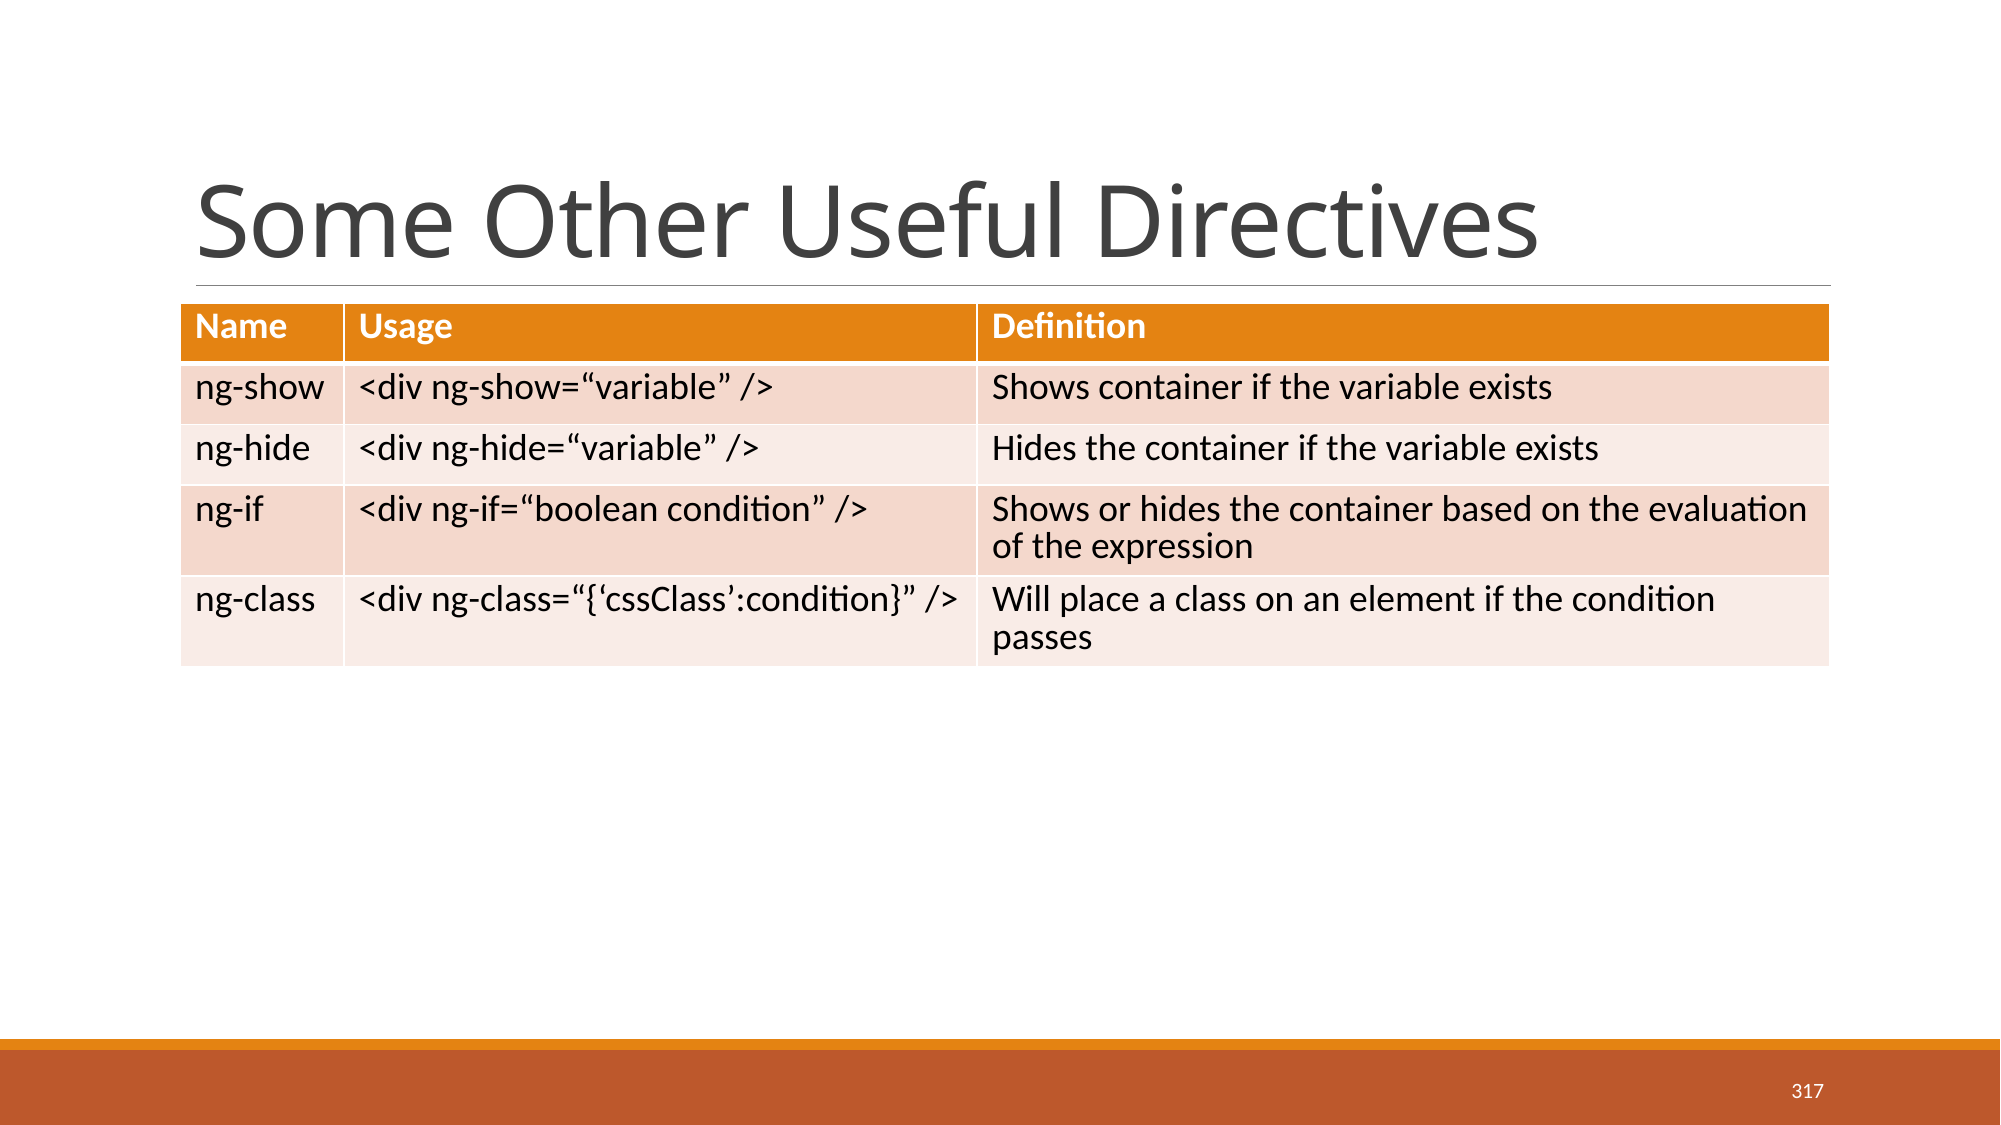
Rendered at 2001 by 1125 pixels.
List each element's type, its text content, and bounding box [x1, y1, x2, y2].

table_cell Hides the container if the variable exists [978, 425, 1829, 484]
table_cell Shows container if the variable exists [978, 366, 1829, 424]
table_cell ng-if [181, 486, 343, 575]
table_header Name [181, 304, 343, 361]
table_cell Will place a class on an element if the condition passes [978, 577, 1829, 666]
table_cell ng-hide [181, 425, 343, 484]
table_cell ng-class [181, 577, 343, 666]
table_cell <div ng-class=“{‘cssClass’:condition}” /> [345, 577, 976, 666]
table_cell <div ng-hide=“variable” /> [345, 425, 976, 484]
slide_number 317 [1624, 1059, 1840, 1120]
title Some Other Useful Directives [180, 47, 1830, 285]
table_cell <div ng-show=“variable” /> [345, 366, 976, 424]
table_cell ng-show [181, 366, 343, 424]
table_cell <div ng-if=“boolean condition” /> [345, 486, 976, 575]
table_header Usage [345, 304, 976, 361]
table_cell Shows or hides the container based on the evaluation of the expression [978, 486, 1829, 575]
table_header Definition [978, 304, 1829, 361]
